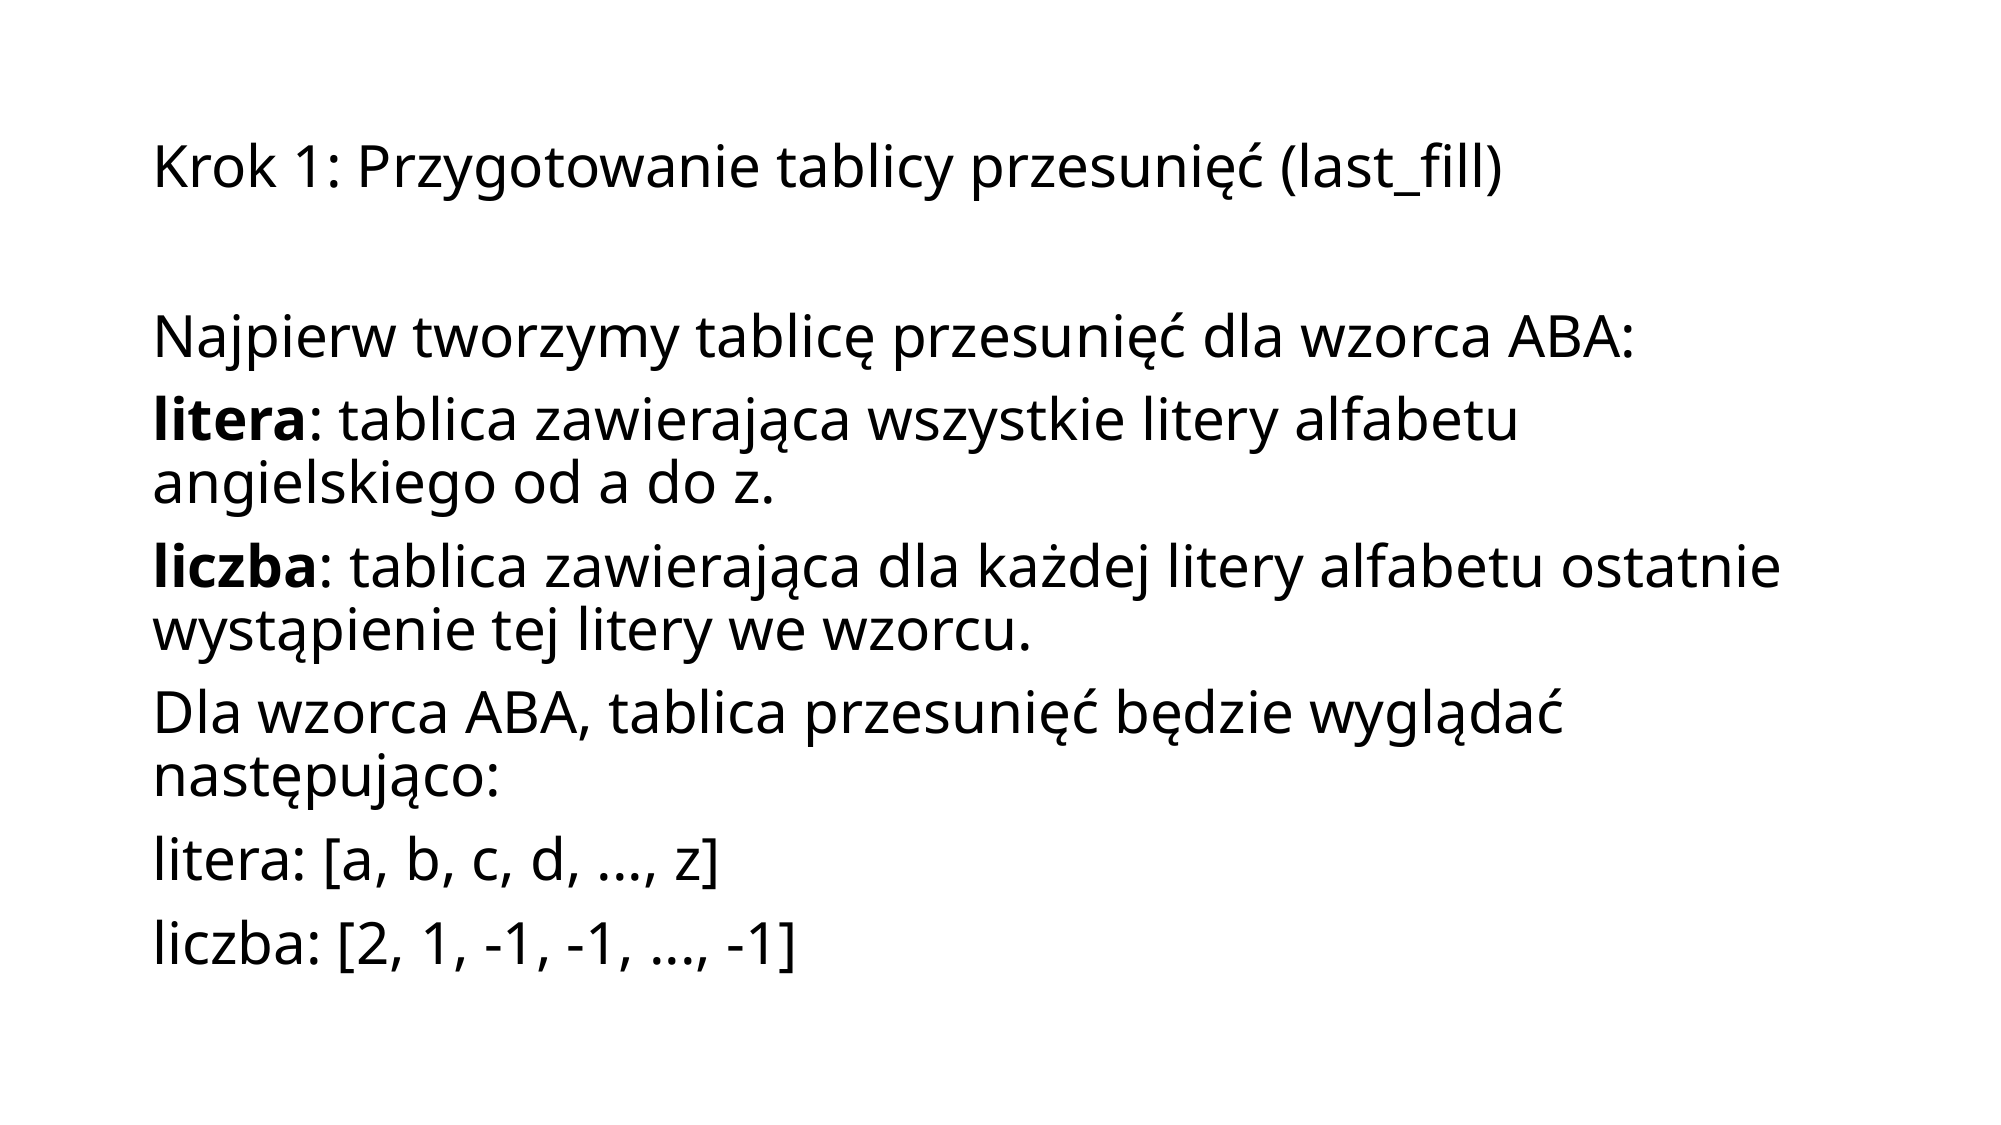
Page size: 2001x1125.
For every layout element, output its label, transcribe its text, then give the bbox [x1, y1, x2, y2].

list Najpierw tworzymy tablicę przesunięć dla wzorca ABA: litera: tablica zawierająca wszystkie litery alfabetu angielskiego od a do z. liczba: tablica zawierająca dla każdej litery alfabetu ostatnie wystąpienie tej litery we wzorcu. Dla wzorca ABA, tablica przesunięć będzie wyglądać następująco: litera: [a, b, c, d, ..., z] liczba: [2, 1, -1, -1, ..., -1] [137, 299, 1863, 1014]
title Krok 1: Przygotowanie tablicy przesunięć (last_fill) [137, 59, 1863, 278]
